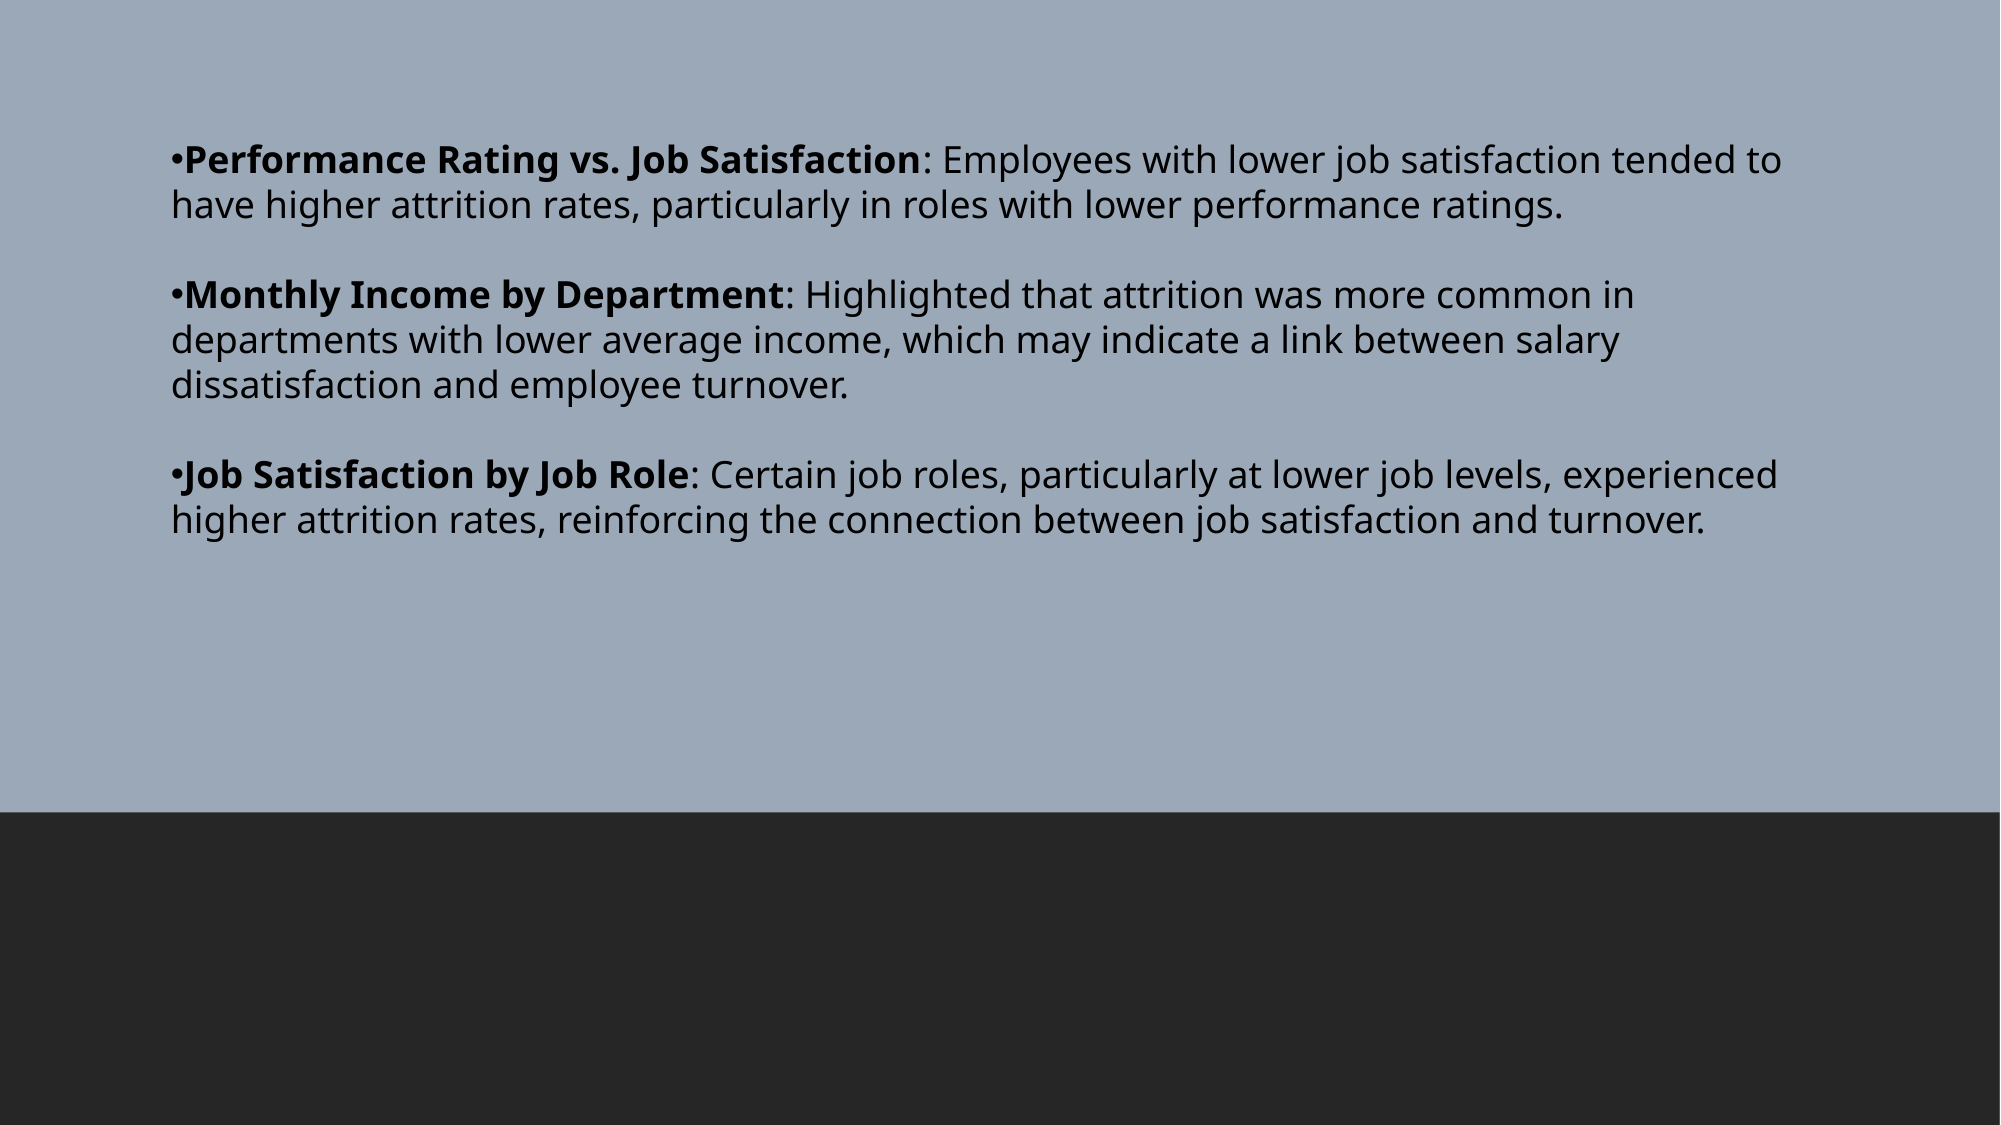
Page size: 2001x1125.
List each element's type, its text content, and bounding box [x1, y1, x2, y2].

text_box [0, 0, 2000, 811]
text_box [0, 811, 2000, 1125]
text_box Performance Rating vs. Job Satisfaction: Employees with lower job satisfaction tended to have higher attrition rates, particularly in roles with lower performance ratings. Monthly Income by Department: Highlighted that attrition was more common in departments with lower average income, which may indicate a link between salary dissatisfaction and employee turnover. Job Satisfaction by Job Role: Certain job roles, particularly at lower job levels, experienced higher attrition rates, reinforcing the connection between job satisfaction and turnover. [156, 128, 1830, 639]
